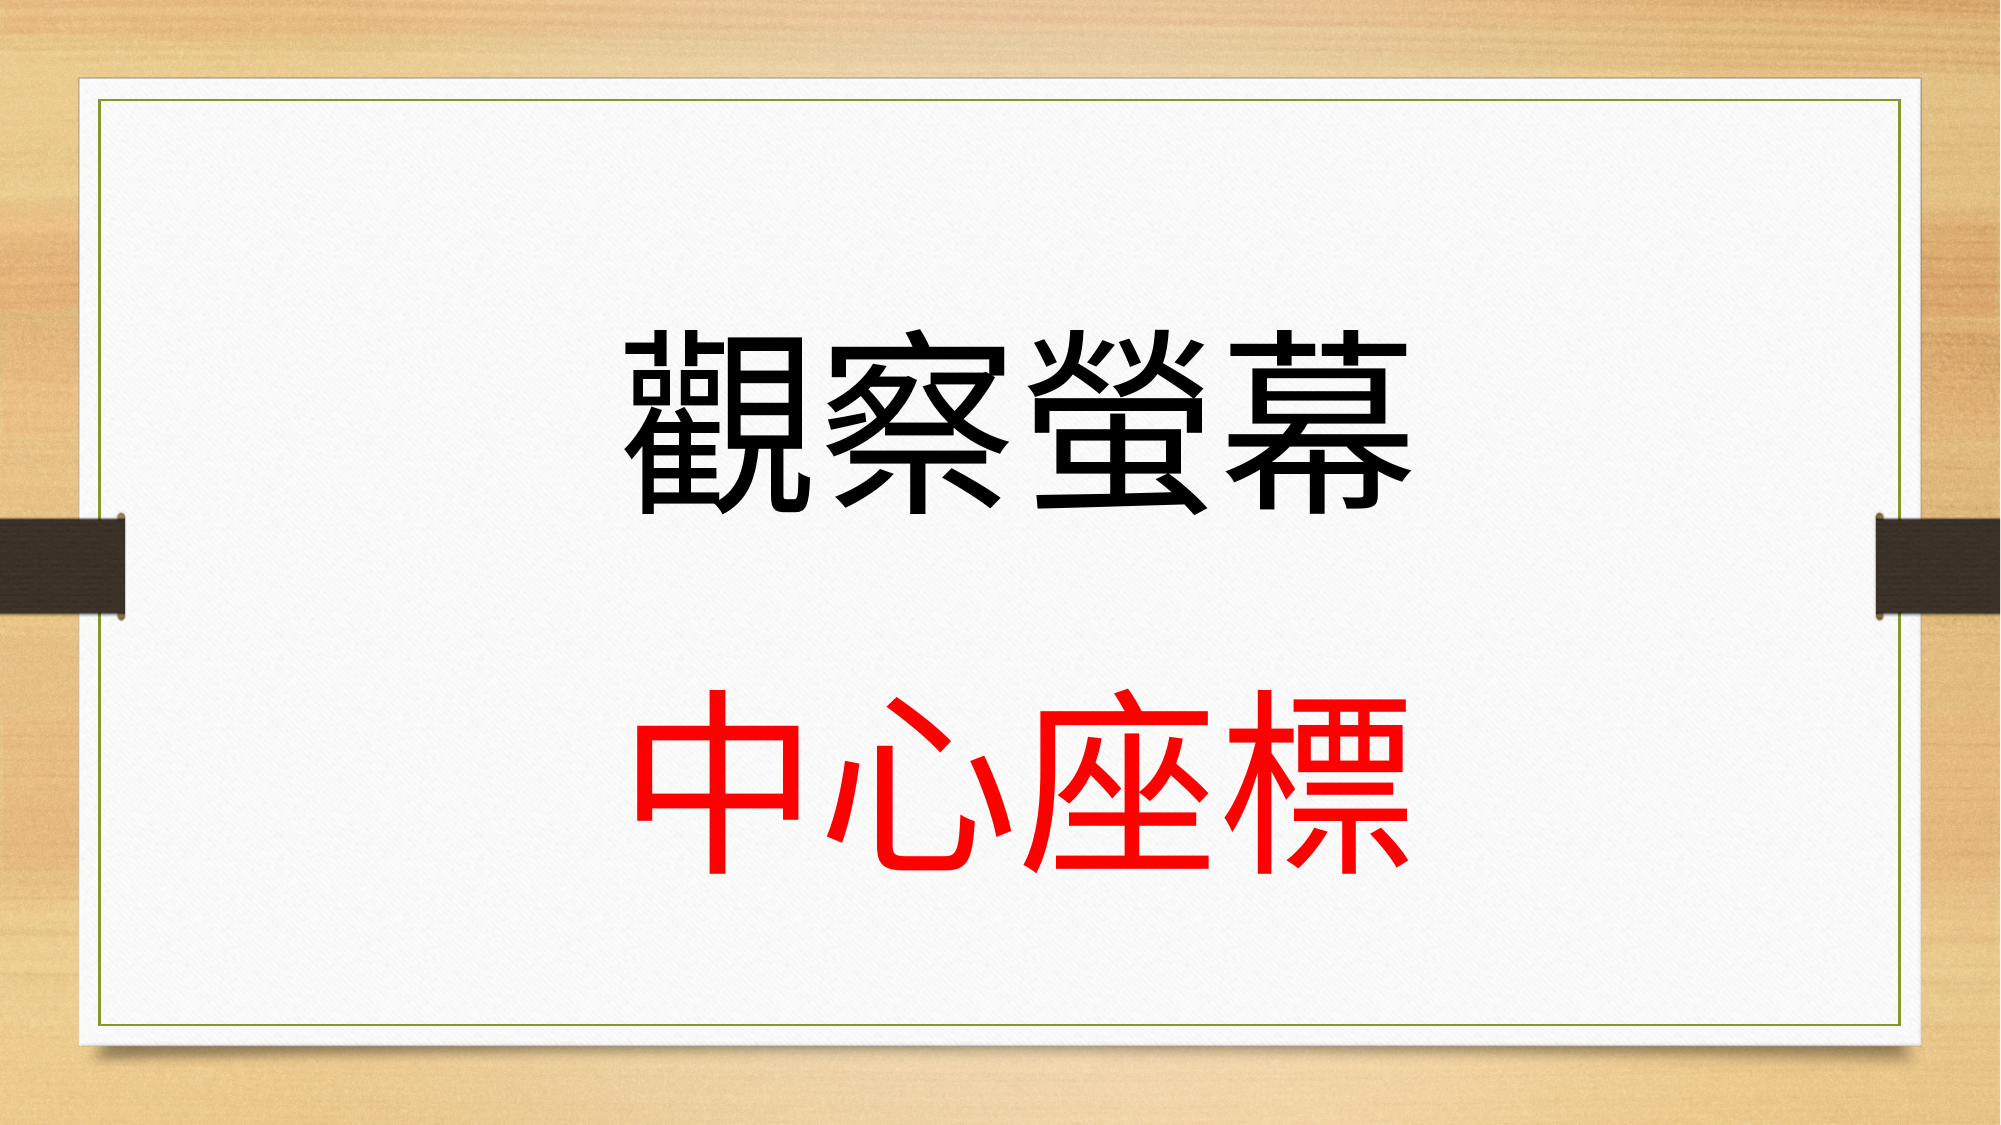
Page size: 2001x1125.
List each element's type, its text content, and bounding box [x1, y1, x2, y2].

picture [0, 0, 2001, 1125]
title 觀察螢幕 中心座標 [164, 121, 1874, 956]
